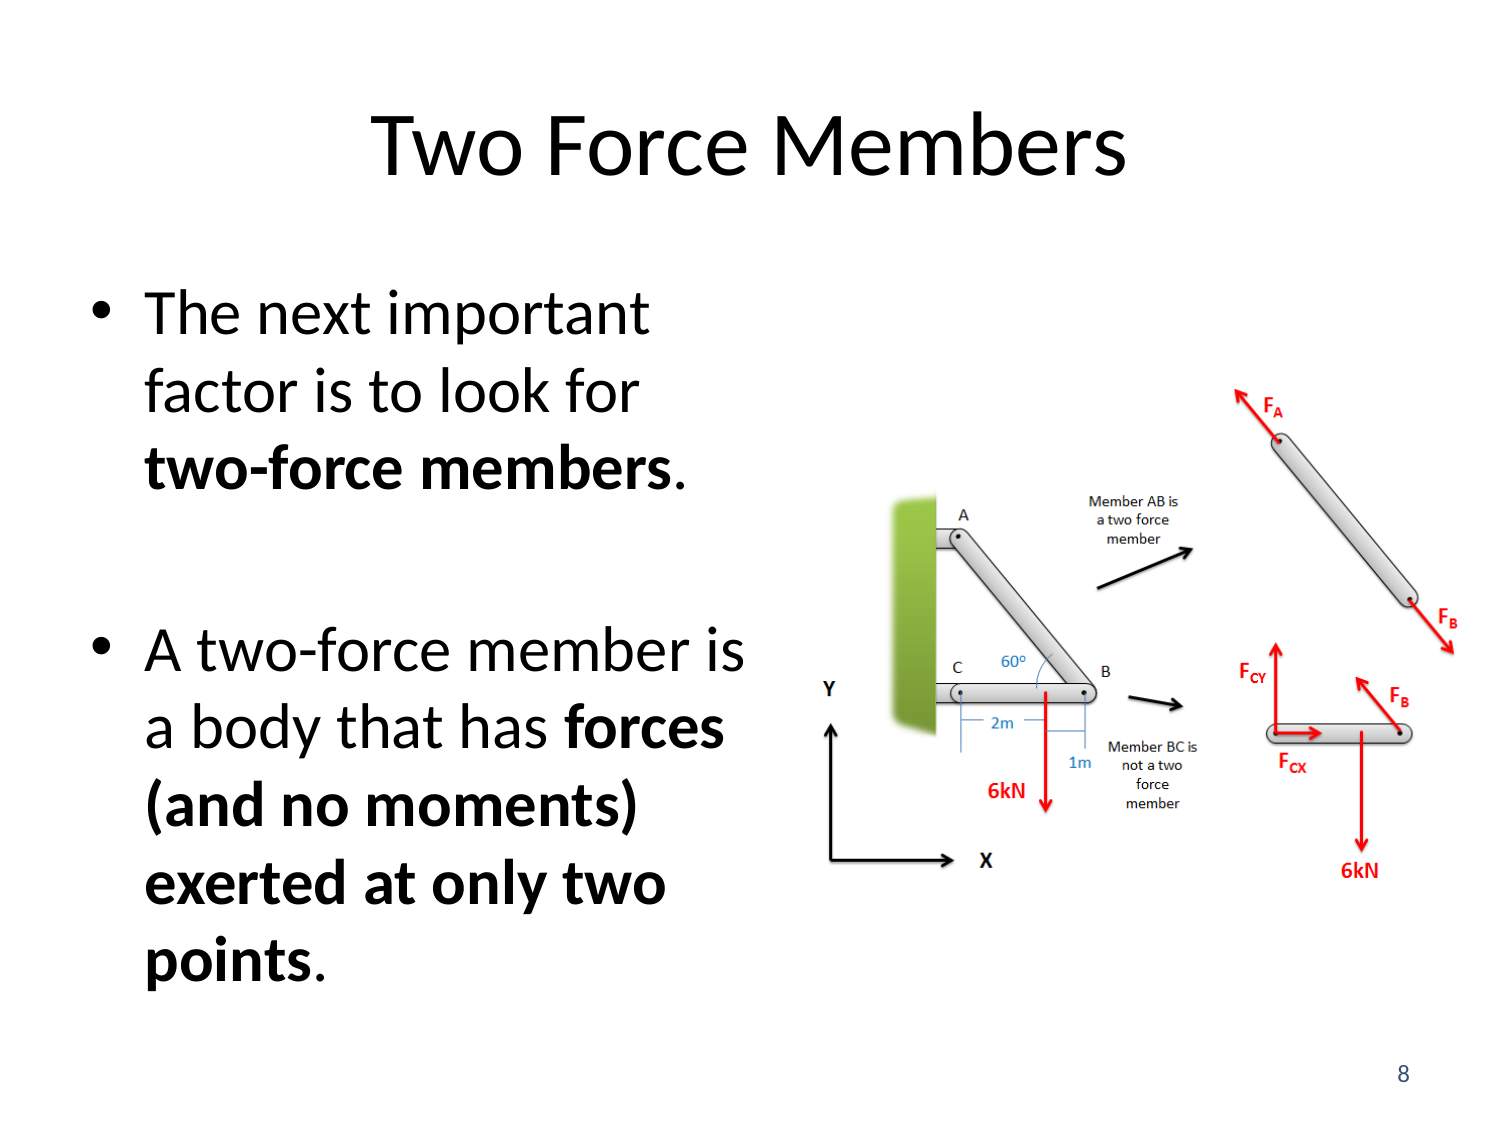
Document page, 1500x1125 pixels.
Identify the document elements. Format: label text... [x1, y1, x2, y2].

picture [812, 374, 1473, 885]
list The next important factor is to look for two-force members. A two-force member is a body that has forces (and no moments) exerted at only two points. [75, 262, 763, 1005]
slide_number 8 [1074, 1042, 1425, 1103]
title Two Force Members [75, 45, 1425, 233]
